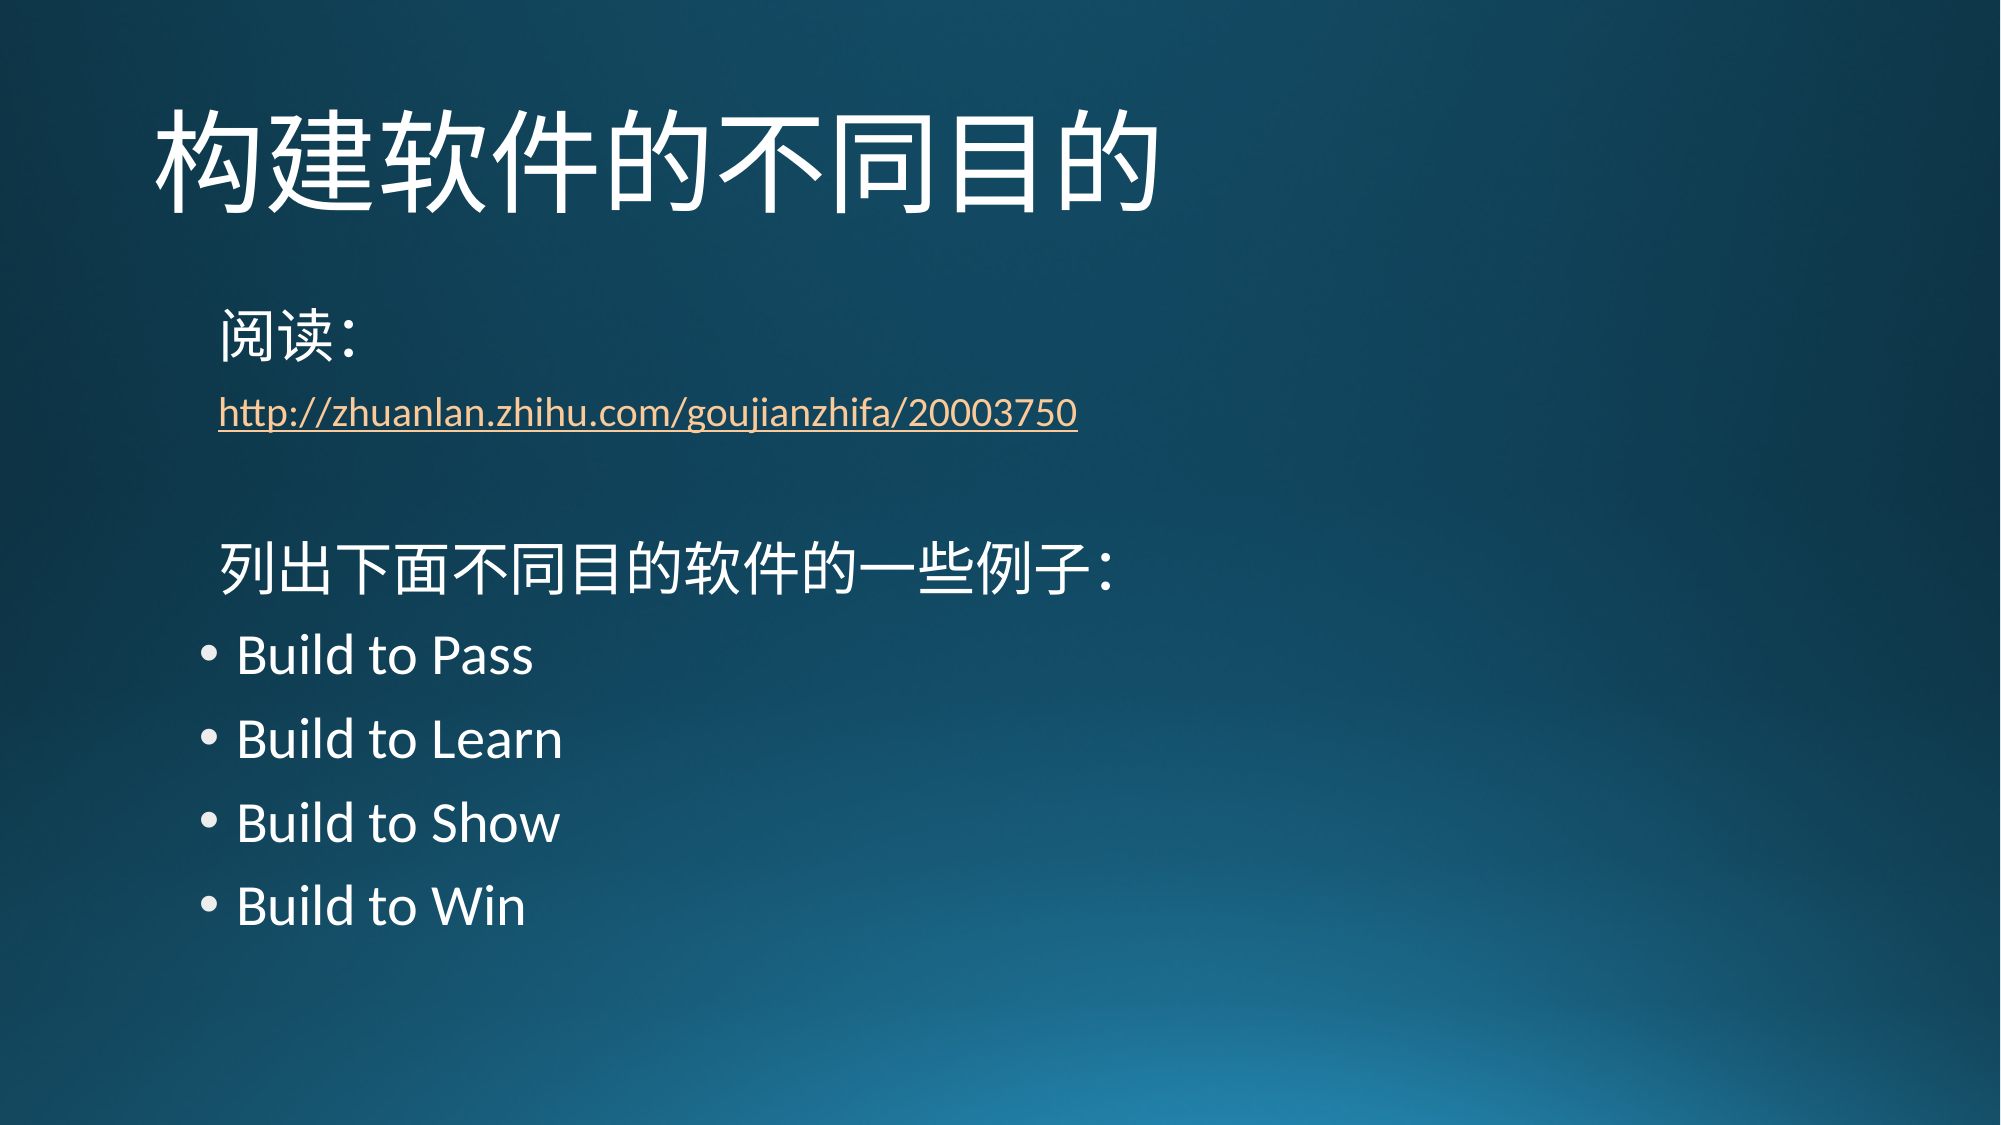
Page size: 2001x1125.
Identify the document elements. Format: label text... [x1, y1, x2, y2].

list 阅读： http://zhuanlan.zhihu.com/goujianzhifa/20003750 列出下面不同目的软件的一些例子： Build to Pass Build to Learn Build to Show Build to Win [183, 299, 1863, 1014]
title 构建软件的不同目的 [137, 59, 1863, 278]
picture [0, 0, 2001, 1125]
